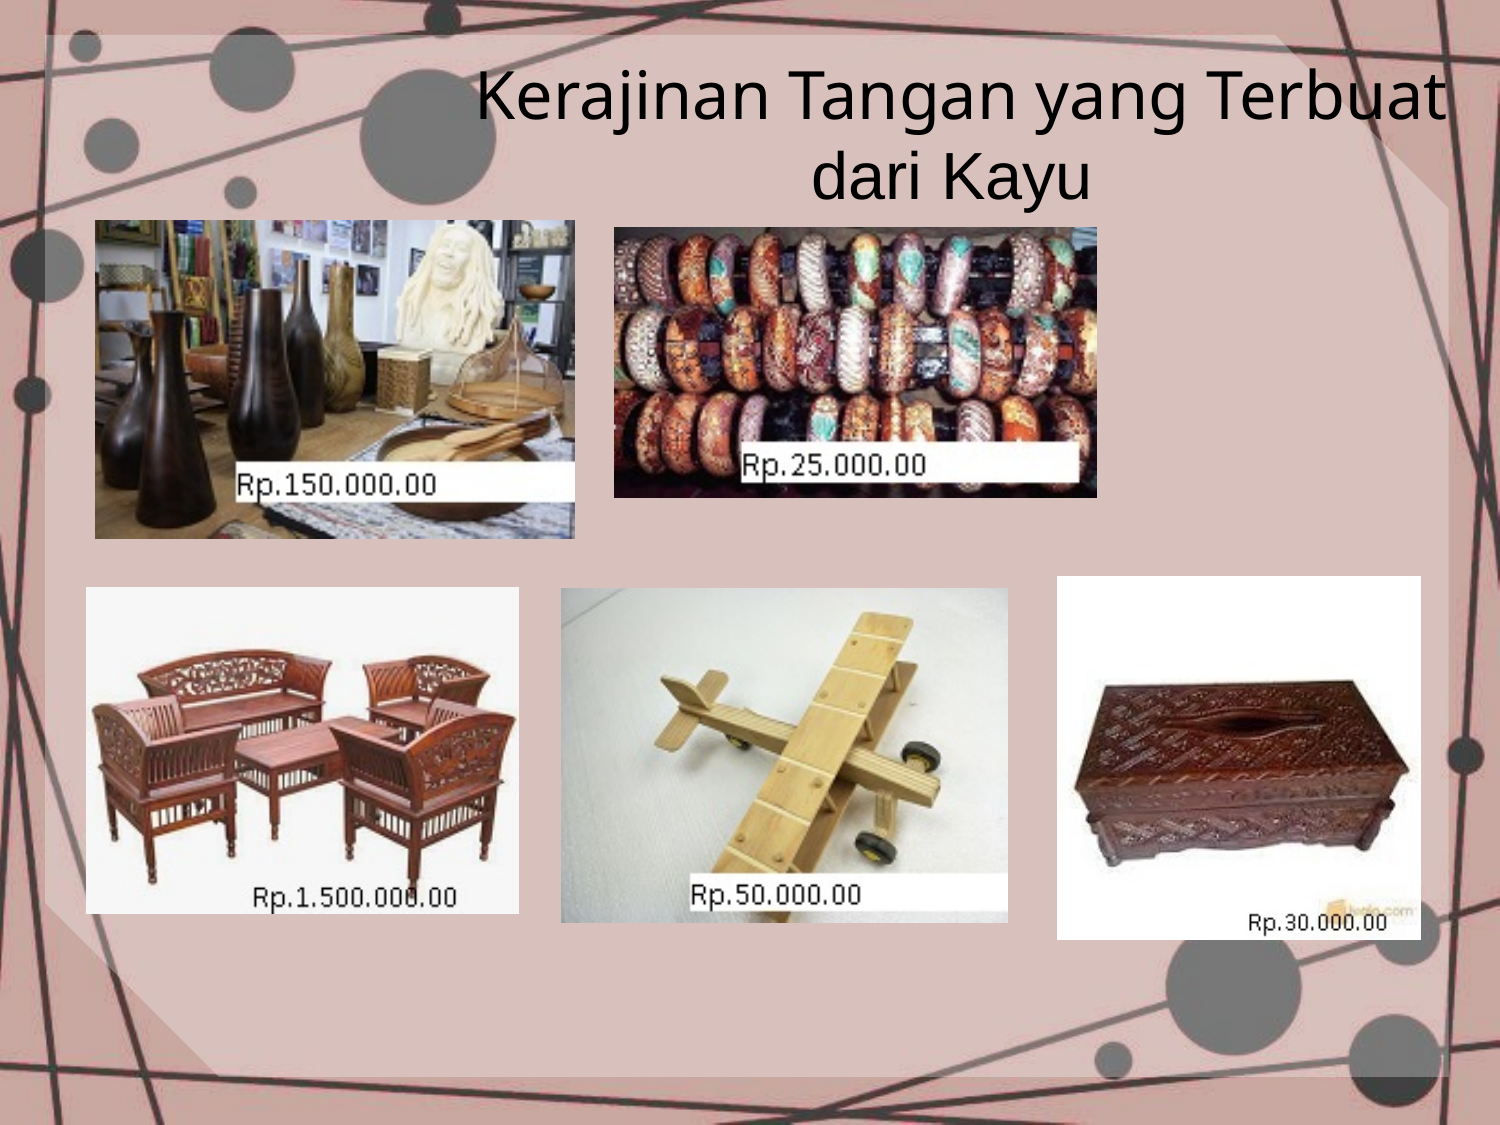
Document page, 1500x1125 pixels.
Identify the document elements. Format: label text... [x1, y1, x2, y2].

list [95, 219, 576, 540]
title Kerajinan Tangan yang Terbuat dari Kayu [443, 45, 1480, 233]
picture [0, 0, 1500, 1125]
